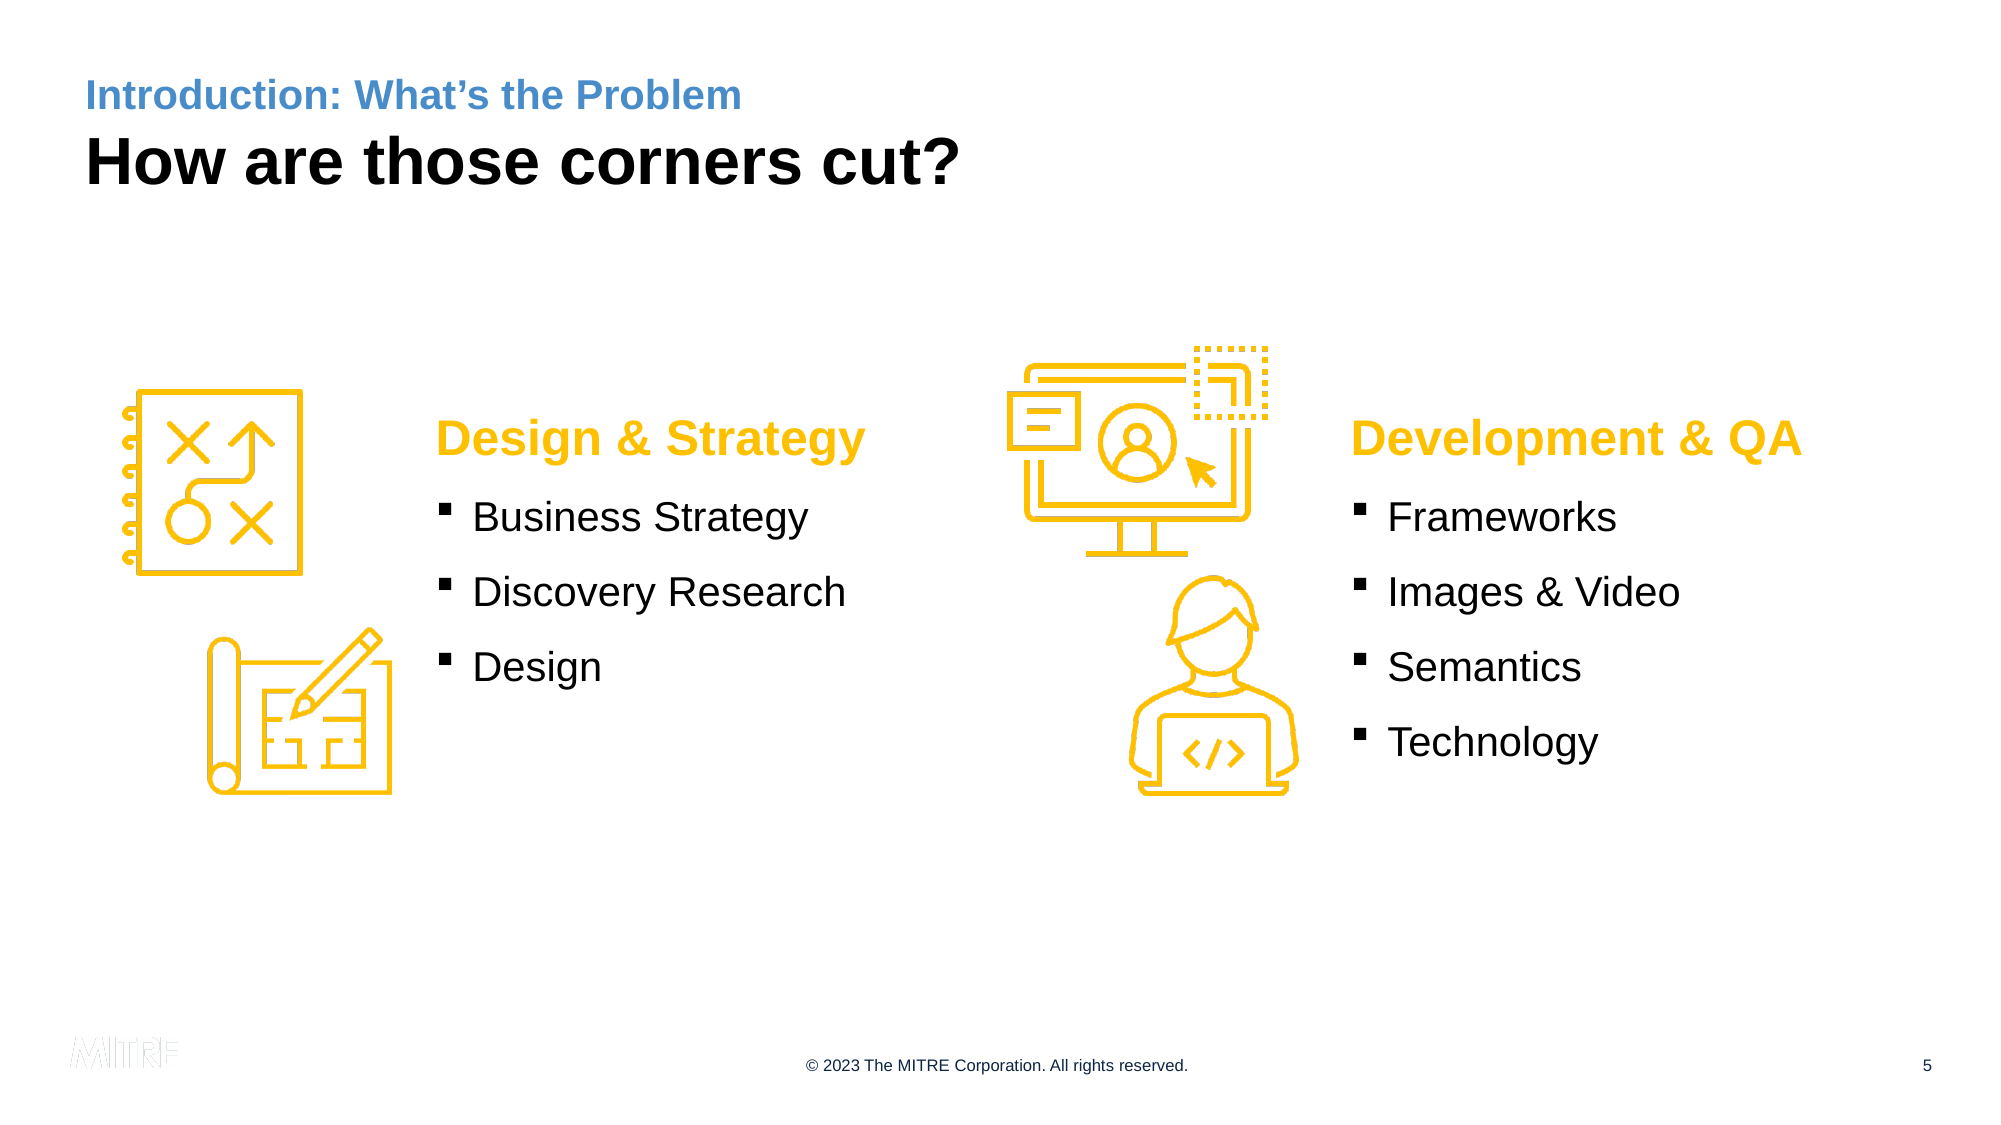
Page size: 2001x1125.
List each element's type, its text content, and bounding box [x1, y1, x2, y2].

slide_number 5 [1830, 1050, 1933, 1080]
picture [70, 1037, 178, 1068]
list Design & Strategy Business Strategy Discovery Research Design Development & QA Frameworks Images & Video Semantics Technology [420, 397, 2000, 843]
footer © 2023 The MITRE Corporation. All rights reserved. [276, 1050, 1724, 1080]
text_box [72, 320, 1338, 828]
title Introduction: What’s the Problem How are those corners cut? [70, 60, 1931, 150]
